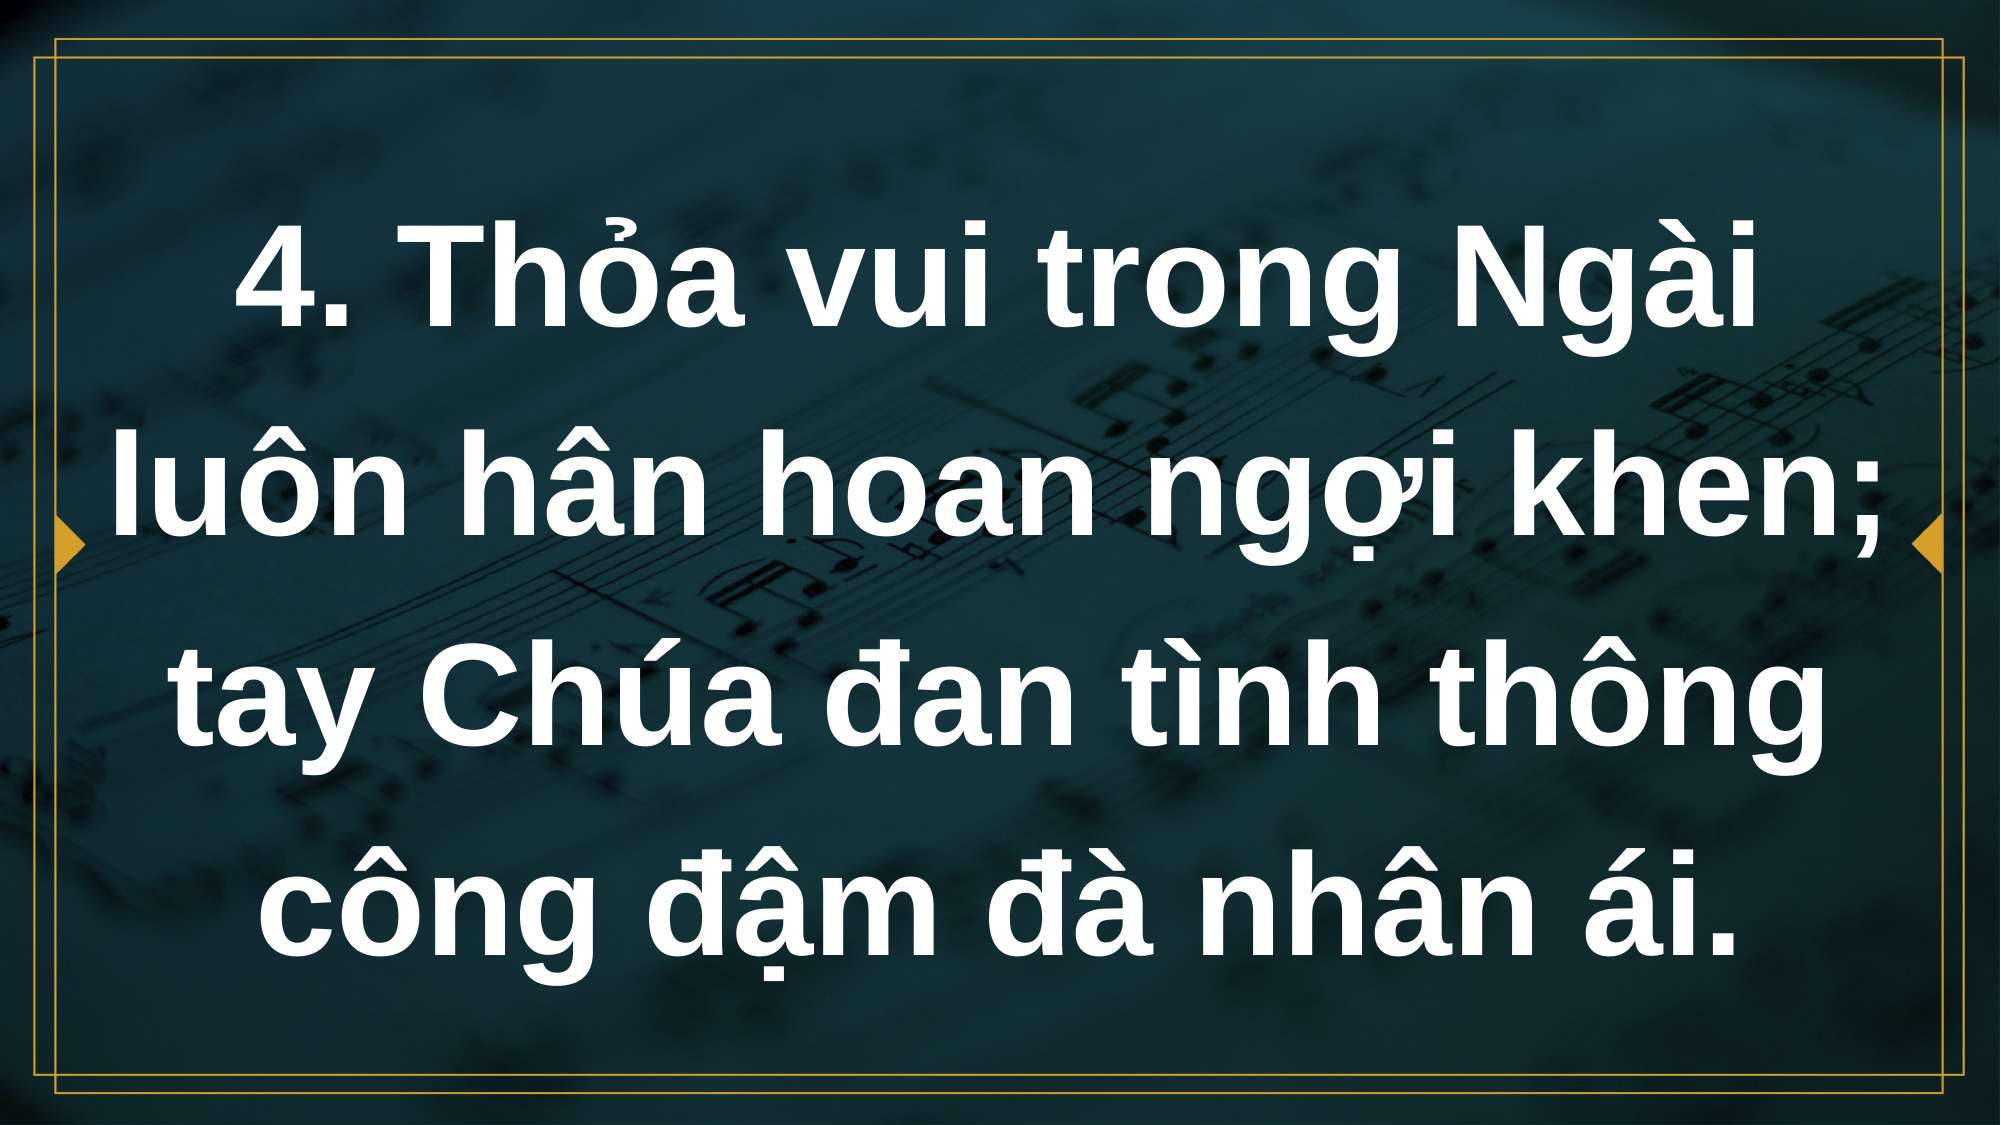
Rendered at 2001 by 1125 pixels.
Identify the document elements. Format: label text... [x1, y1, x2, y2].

title 4. Thỏa vui trong Ngài luôn hân hoan ngợi khen; tay Chúa đan tình thông công đậm đà nhân ái. [55, 53, 1945, 1077]
picture [0, 0, 2000, 1125]
